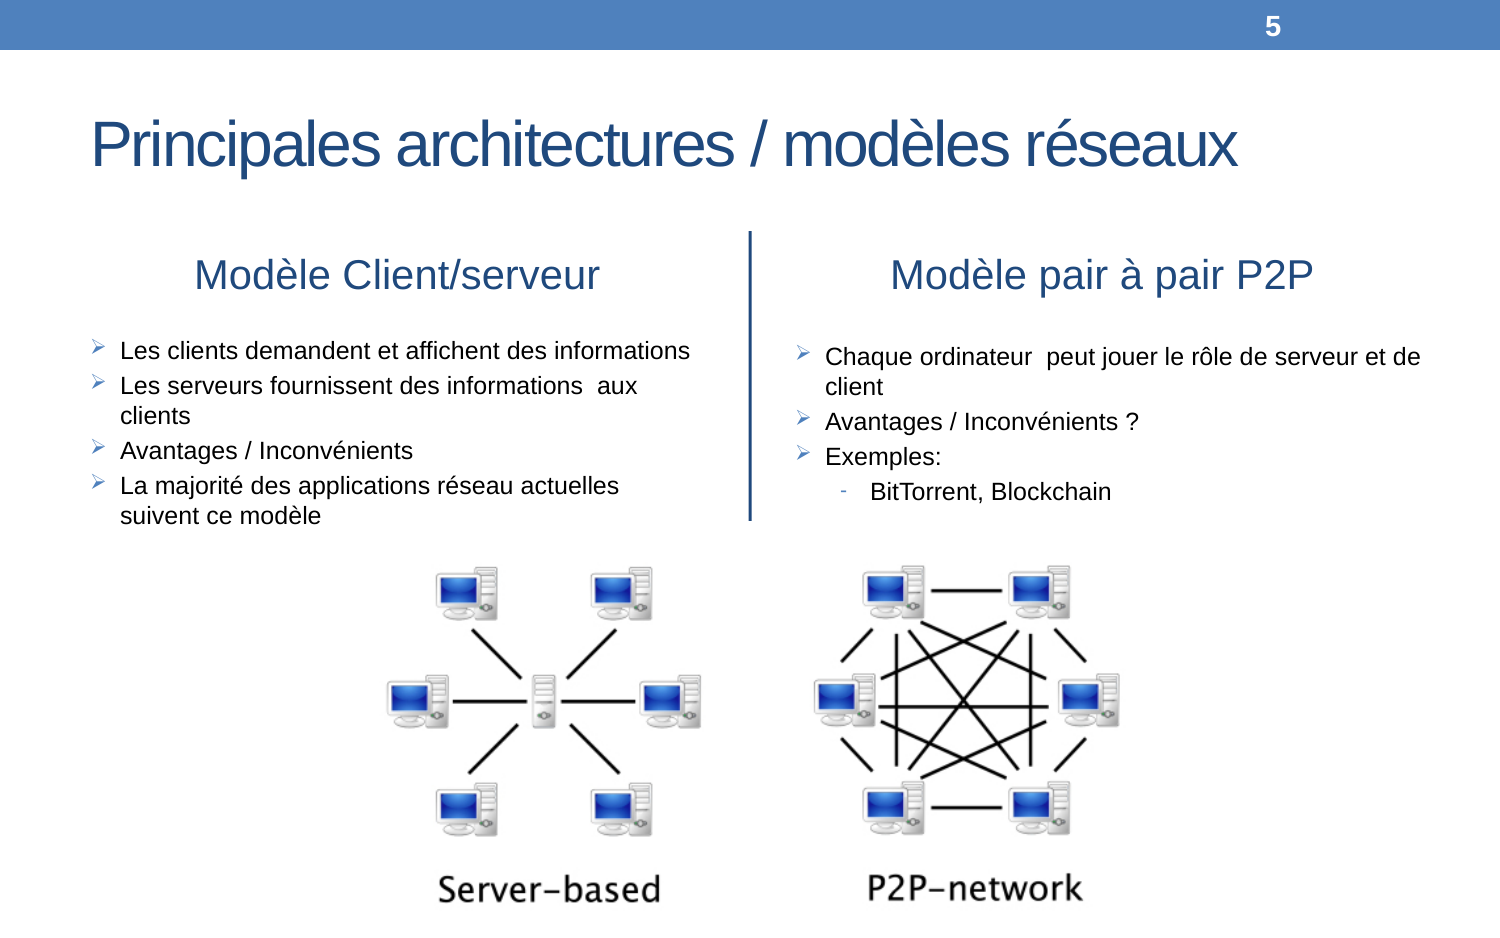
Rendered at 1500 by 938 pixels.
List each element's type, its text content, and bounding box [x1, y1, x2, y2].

list Chaque ordinateur peut jouer le rôle de serveur et de client Avantages / Inconvénients ? Exemples: BitTorrent, Blockchain [780, 333, 1471, 505]
list Les clients demandent et affichent des informations Les serveurs fournissent des informations aux clients Avantages / Inconvénients La majorité des applications réseau actuelles suivent ce modèle [75, 326, 720, 522]
slide_number 5 [1250, 2, 1425, 48]
list Modèle Client/serveur [75, 229, 720, 317]
title Principales architectures / modèles réseaux [75, 72, 1425, 209]
picture [348, 521, 1154, 938]
list Modèle pair à pair P2P [780, 229, 1425, 317]
